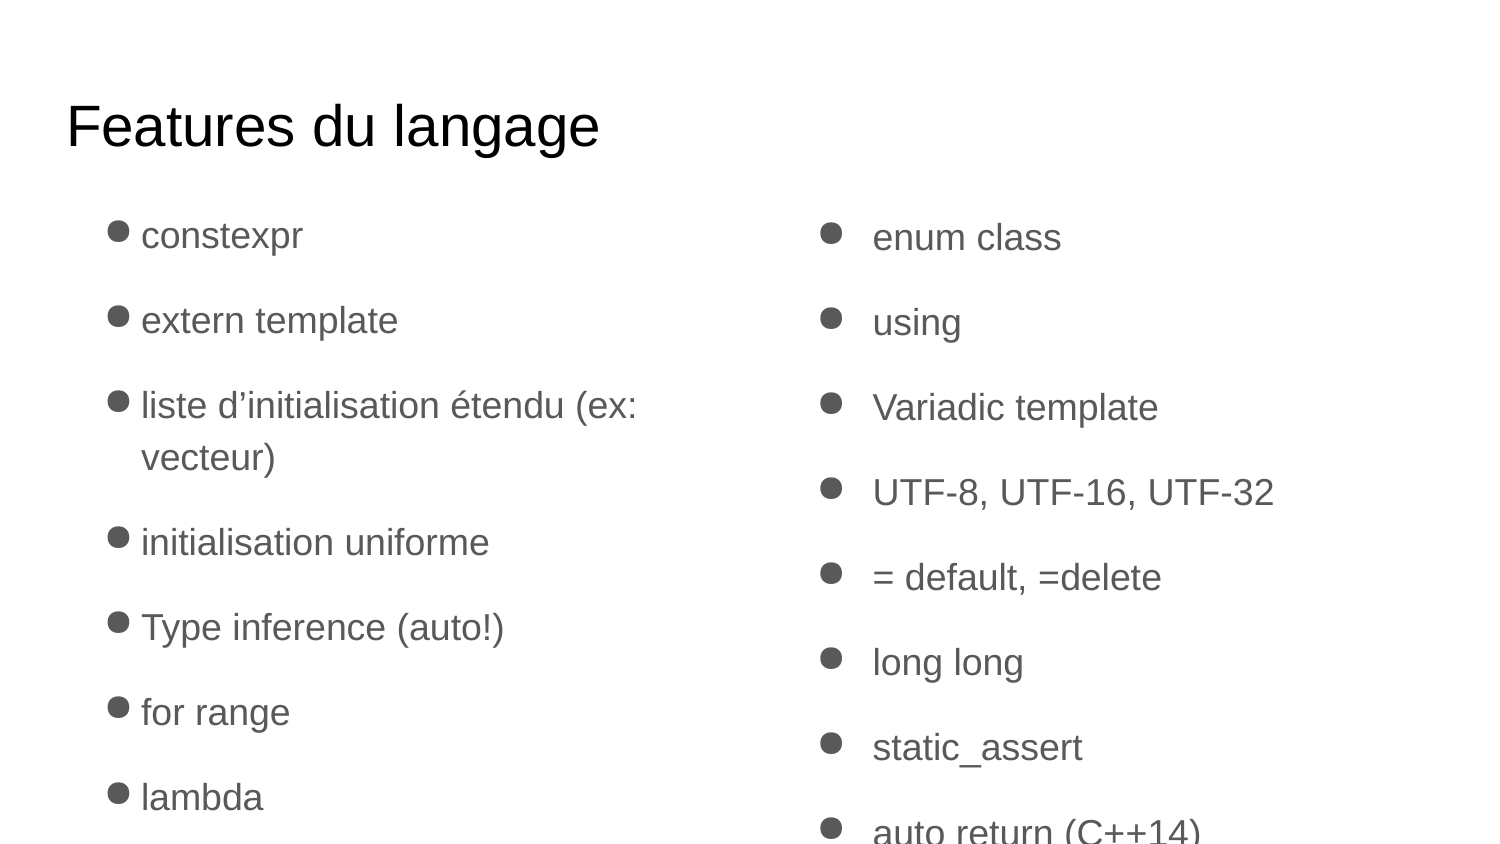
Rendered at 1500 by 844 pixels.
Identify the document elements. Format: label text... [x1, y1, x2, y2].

title Features du langage [51, 72, 1449, 167]
text_box enum class using Variadic template UTF-8, UTF-16, UTF-32 = default, =delete long long static_assert auto return (C++14) 0bxx (C++14) [[decrepated]] (C++14) [782, 191, 1449, 752]
list constexpr extern template liste d’initialisation étendu (ex: vecteur) initialisation uniforme Type inference (auto!) for range lambda override/final nullptr [51, 189, 752, 750]
